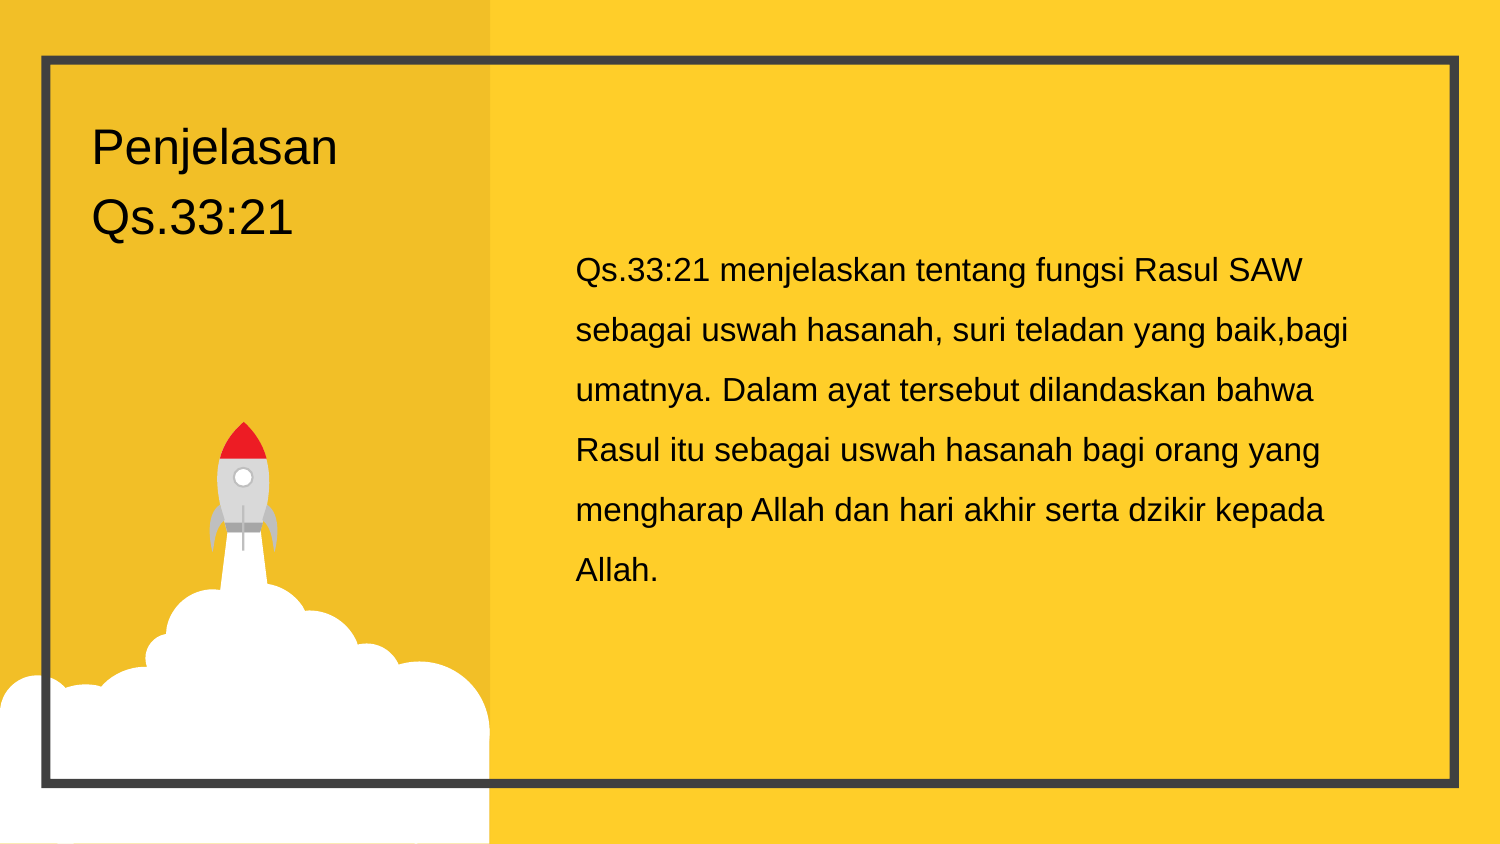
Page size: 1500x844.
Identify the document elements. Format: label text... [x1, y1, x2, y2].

list Penjelasan Qs.33:21 [76, 67, 455, 292]
text_box Qs.33:21 menjelaskan tentang fungsi Rasul SAW sebagai uswah hasanah, suri teladan yang baik,bagi umatnya. Dalam ayat tersebut dilandaskan bahwa Rasul itu sebagai uswah hasanah bagi orang yang mengharap Allah dan hari akhir serta dzikir kepada Allah. [560, 220, 1386, 595]
